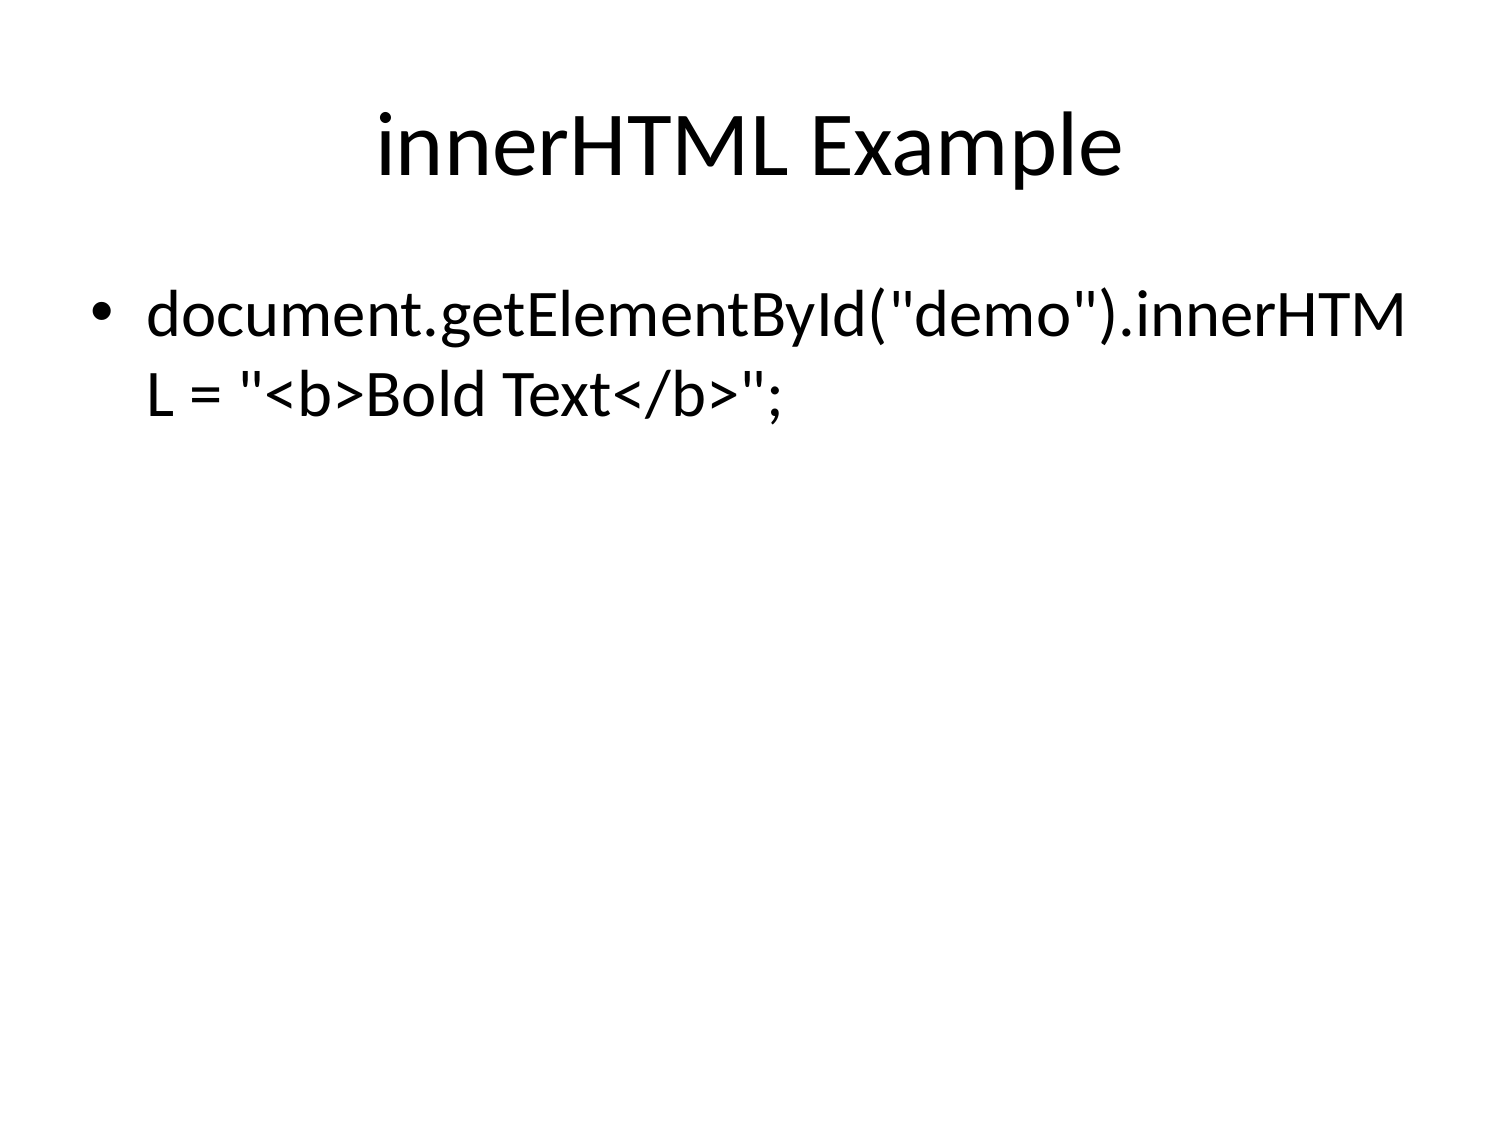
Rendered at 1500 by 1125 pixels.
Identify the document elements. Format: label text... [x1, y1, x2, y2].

list document.getElementById("demo").innerHTML = "<b>Bold Text</b>"; [75, 262, 1425, 1005]
title innerHTML Example [75, 45, 1425, 233]
